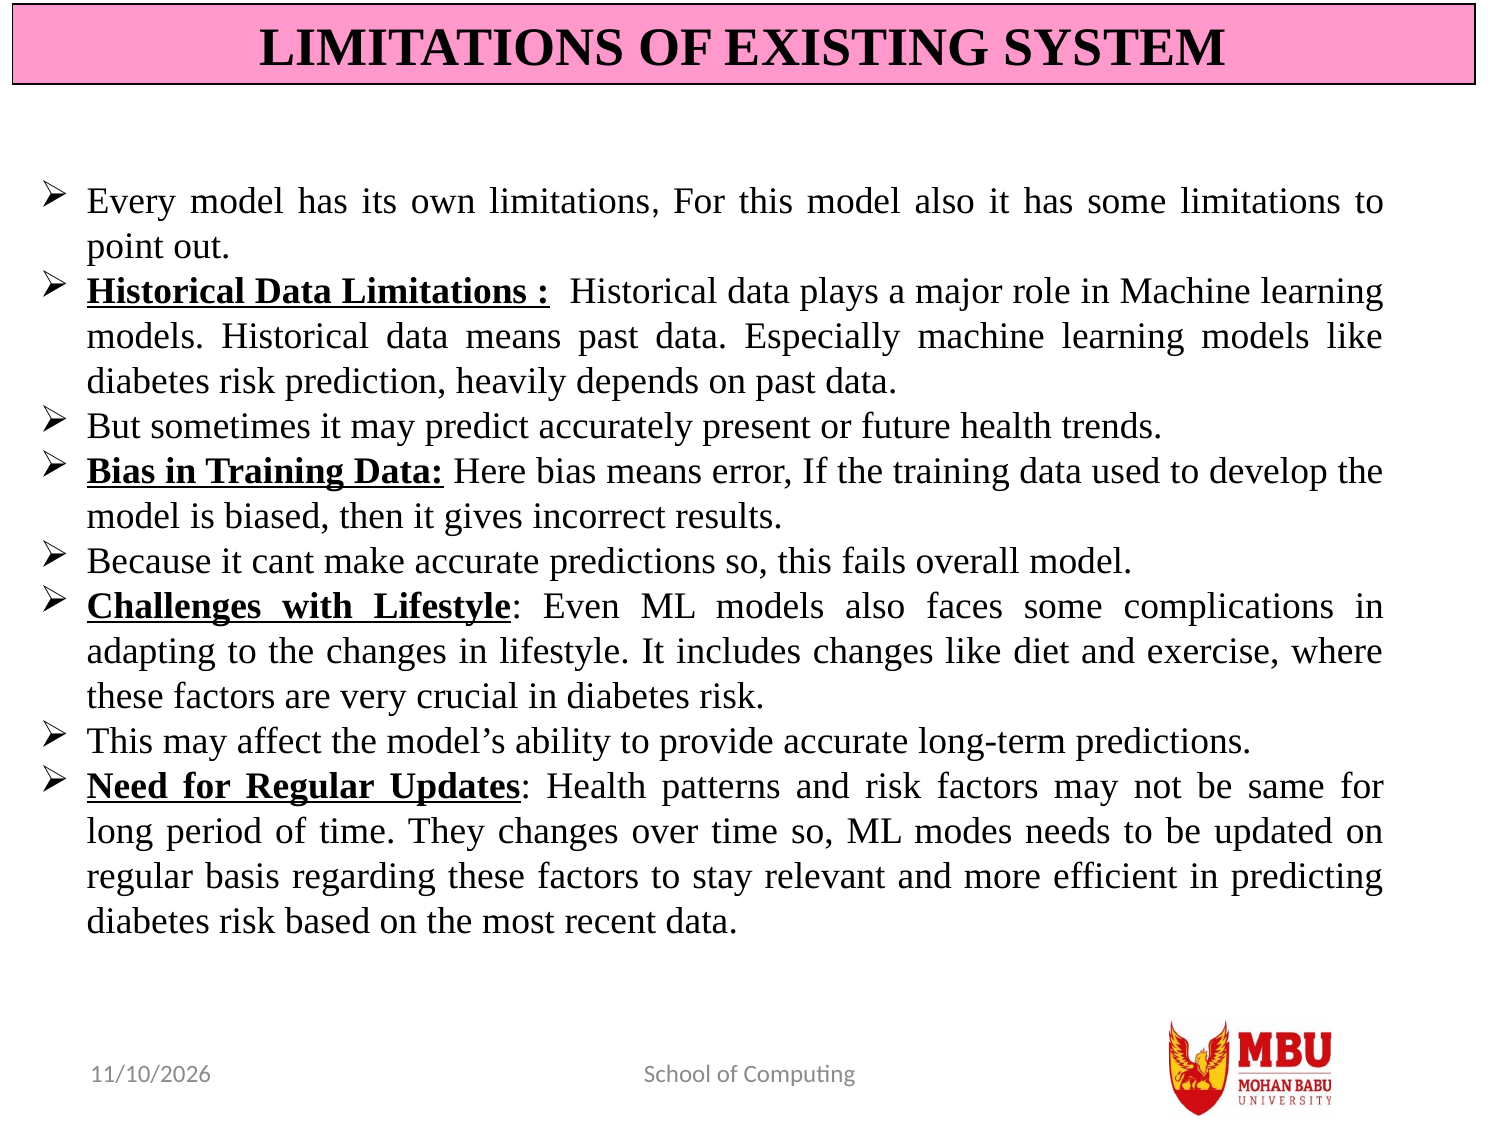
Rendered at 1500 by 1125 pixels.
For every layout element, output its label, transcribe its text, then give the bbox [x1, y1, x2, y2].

text_box Every model has its own limitations, For this model also it has some limitations to point out. Historical Data Limitations : Historical data plays a major role in Machine learning models. Historical data means past data. Especially machine learning models like diabetes risk prediction, heavily depends on past data. But sometimes it may predict accurately present or future health trends. Bias in Training Data: Here bias means error, If the training data used to develop the model is biased, then it gives incorrect results. Because it cant make accurate predictions so, this fails overall model. Challenges with Lifestyle: Even ML models also faces some complications in adapting to the changes in lifestyle. It includes changes like diet and exercise, where these factors are very crucial in diabetes risk. This may affect the model’s ability to provide accurate long-term predictions. Need for Regular Updates: Health patterns and risk factors may not be same for long period of time. They changes over time so, ML modes needs to be updated on regular basis regarding these factors to stay relevant and more efficient in predicting diabetes risk based on the most recent data. [24, 169, 1400, 1039]
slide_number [75, 1042, 425, 1103]
footer School of Computing [512, 1042, 988, 1103]
text_box LIMITATIONS OF EXISTING SYSTEM [12, 4, 1475, 84]
picture [1168, 1018, 1332, 1119]
